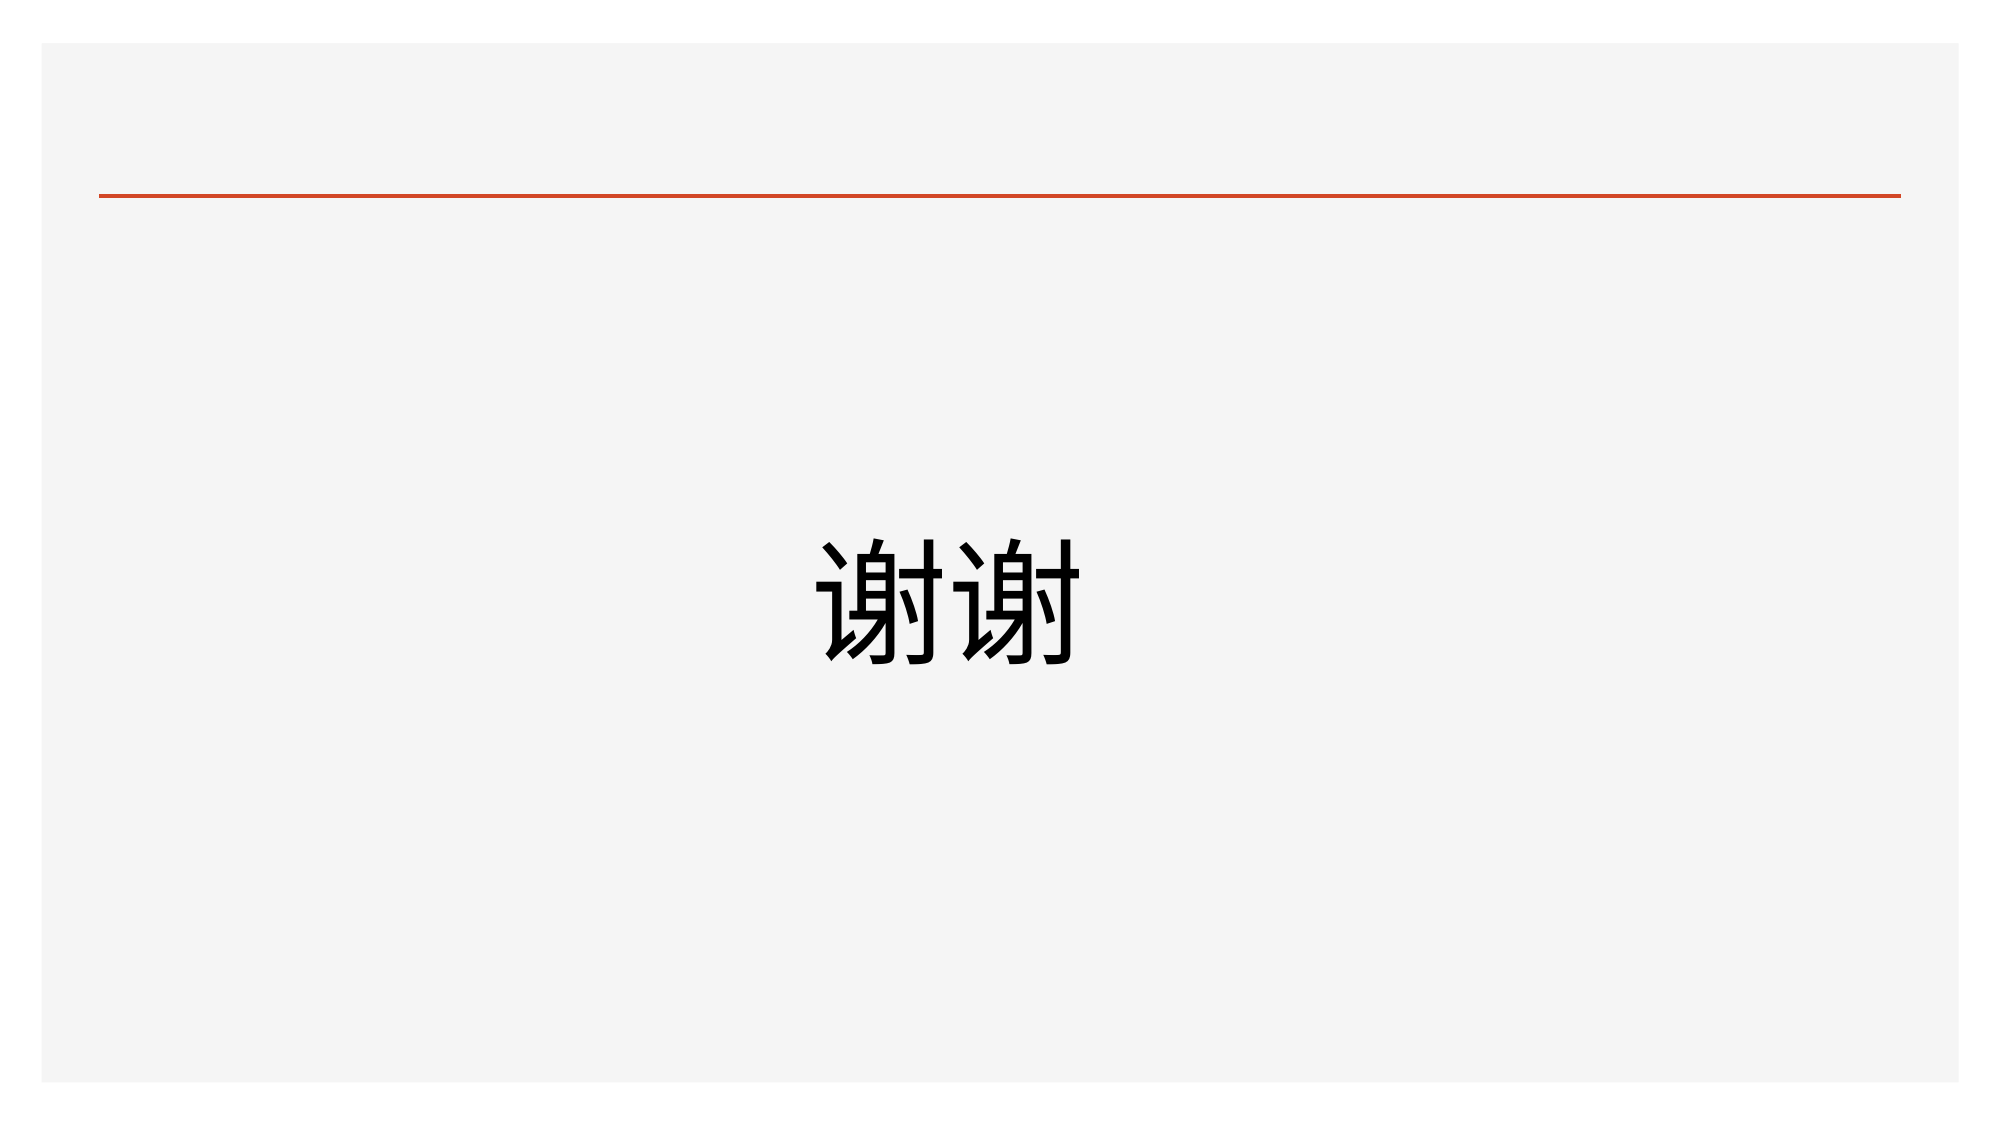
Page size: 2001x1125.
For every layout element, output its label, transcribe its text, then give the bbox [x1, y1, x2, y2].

text_box 谢谢 [795, 510, 1101, 690]
